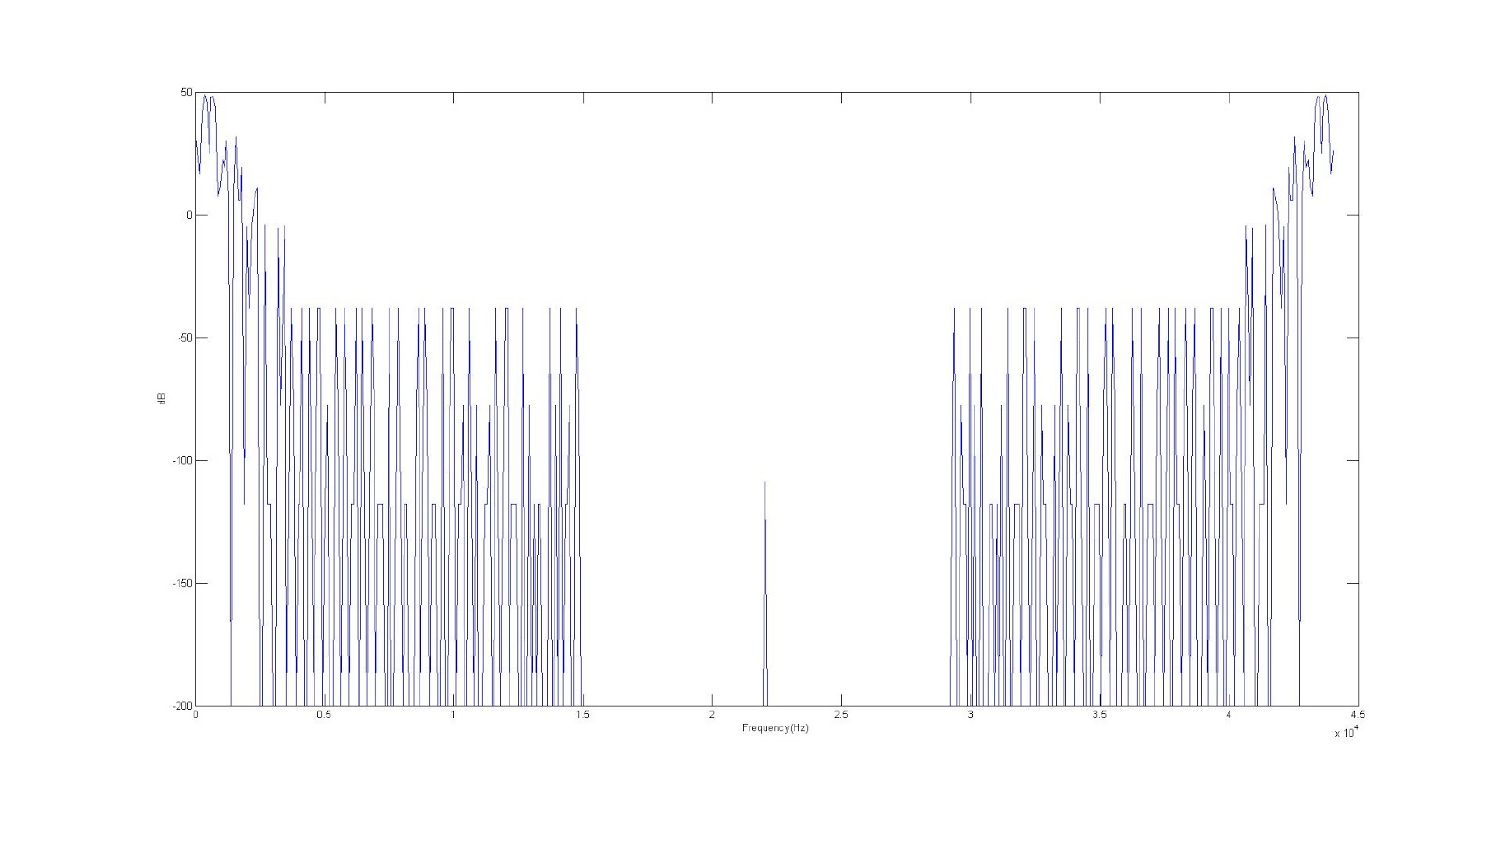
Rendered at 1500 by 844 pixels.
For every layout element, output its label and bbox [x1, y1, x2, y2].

picture [0, 35, 1500, 788]
